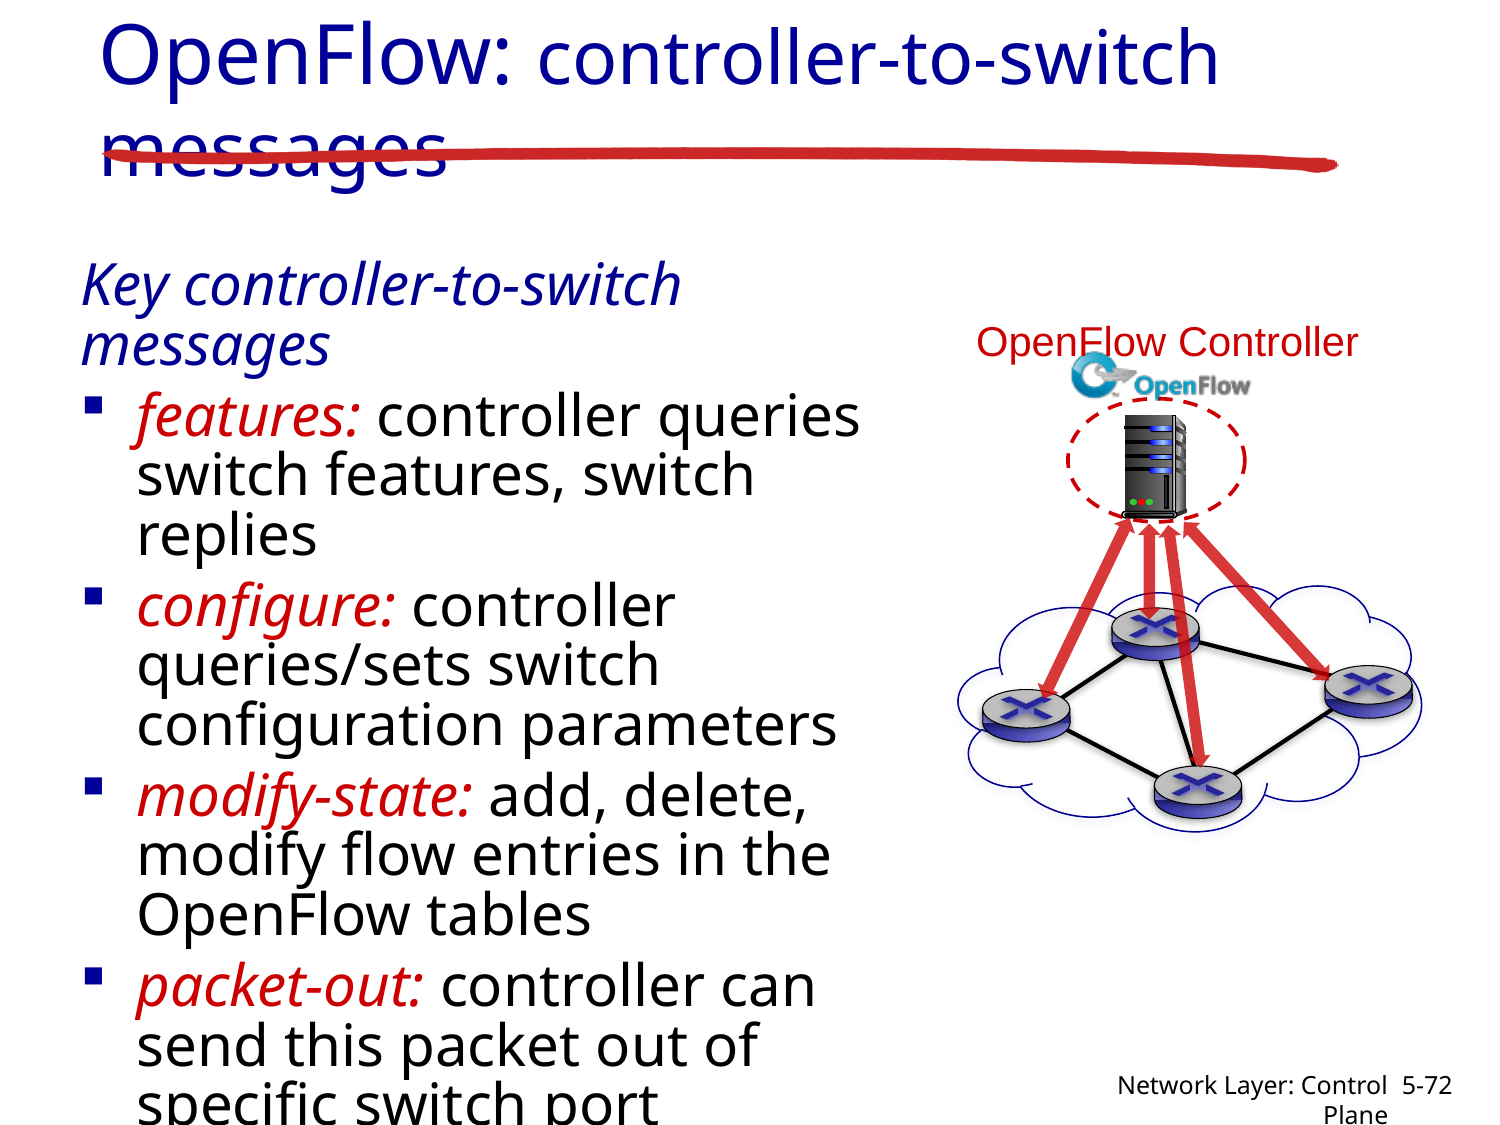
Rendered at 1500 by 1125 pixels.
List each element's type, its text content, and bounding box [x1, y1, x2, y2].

picture [97, 139, 1353, 181]
title OpenFlow: controller-to-switch messages [83, 2, 1432, 191]
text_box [958, 306, 1422, 832]
footer Network Layer: Control Plane [1045, 1062, 1404, 1102]
list Key controller-to-switch messages features: controller queries switch features, switch replies configure: controller queries/sets switch configuration parameters modify-state: add, delete, modify flow entries in the OpenFlow tables packet-out: controller can send this packet out of specific switch port [65, 250, 906, 1013]
slide_number 5-72 [1387, 1062, 1478, 1107]
